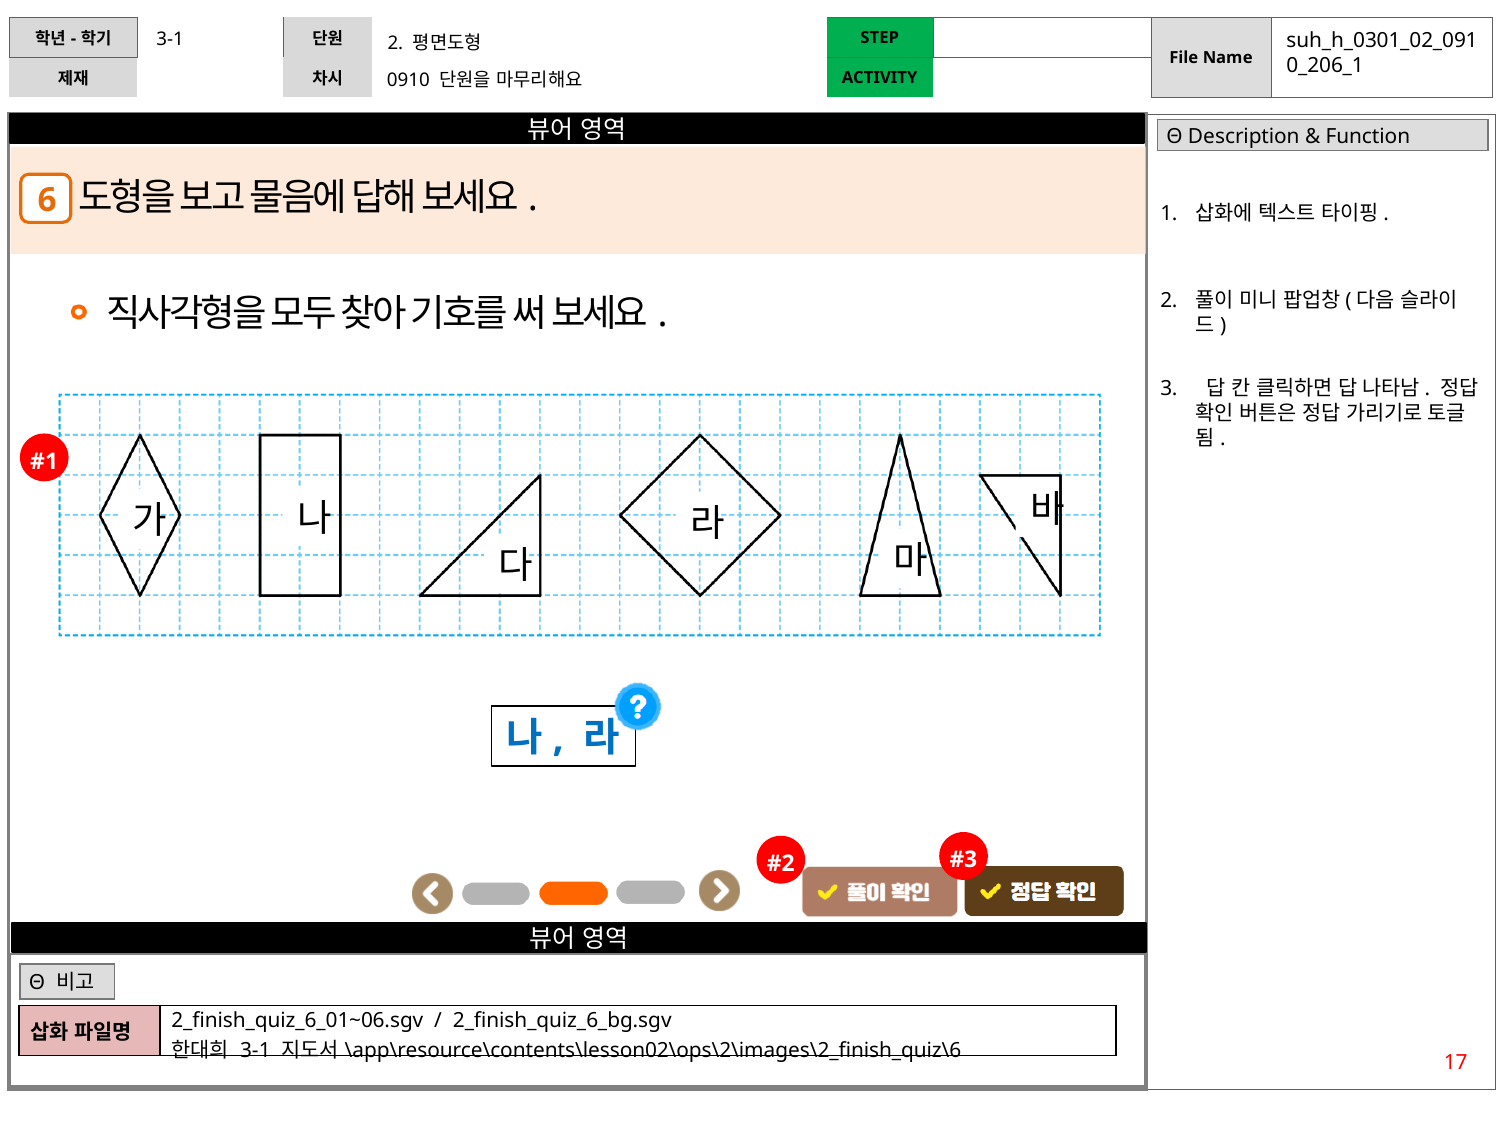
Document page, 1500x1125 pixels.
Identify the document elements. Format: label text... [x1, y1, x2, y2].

text_box 직사각형을 모두 찾아 기호를 써 보세요. [91, 281, 1126, 341]
text_box #2 [754, 833, 808, 886]
text_box 6 [18, 172, 73, 225]
text_box 0910 단원을 마무리해요 [372, 60, 821, 96]
text_box suh_h_0301_02_0910_206_1 [1271, 18, 1500, 84]
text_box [491, 677, 668, 767]
table_header 삽화 파일명 [20, 1006, 159, 1055]
text_box 3-1 [141, 18, 284, 55]
picture [538, 879, 609, 907]
picture [695, 868, 742, 913]
table_header 2_finish_quiz_6_01~06.sgv / 2_finish_quiz_6_bg.sgv 한대희 3-1 지도서\app\resource\contents\lesson02\ops\2\images\2_finish_quiz\6 [161, 1006, 1115, 1055]
picture [800, 864, 958, 918]
table_header Θ Description & Function [1158, 120, 1487, 150]
picture [410, 871, 457, 916]
picture [68, 300, 88, 322]
picture [963, 863, 1126, 918]
text_box #1 [17, 431, 42, 484]
picture [459, 879, 532, 907]
text_box #3 [937, 829, 990, 864]
text_box 삽화에 텍스트 타이핑. 풀이 미니 팝업창(다음 슬라이드) 답 칸 클릭하면 답 나타남. 정답 확인 버튼은 정답 가리기로 토글 됨. [1145, 160, 1500, 582]
picture [614, 877, 687, 906]
text_box 도형을 보고 물음에 답해 보세요. [63, 165, 1145, 225]
text_box 2. 평면도형 [372, 23, 828, 48]
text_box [47, 376, 1111, 647]
text_box [9, 145, 1148, 256]
